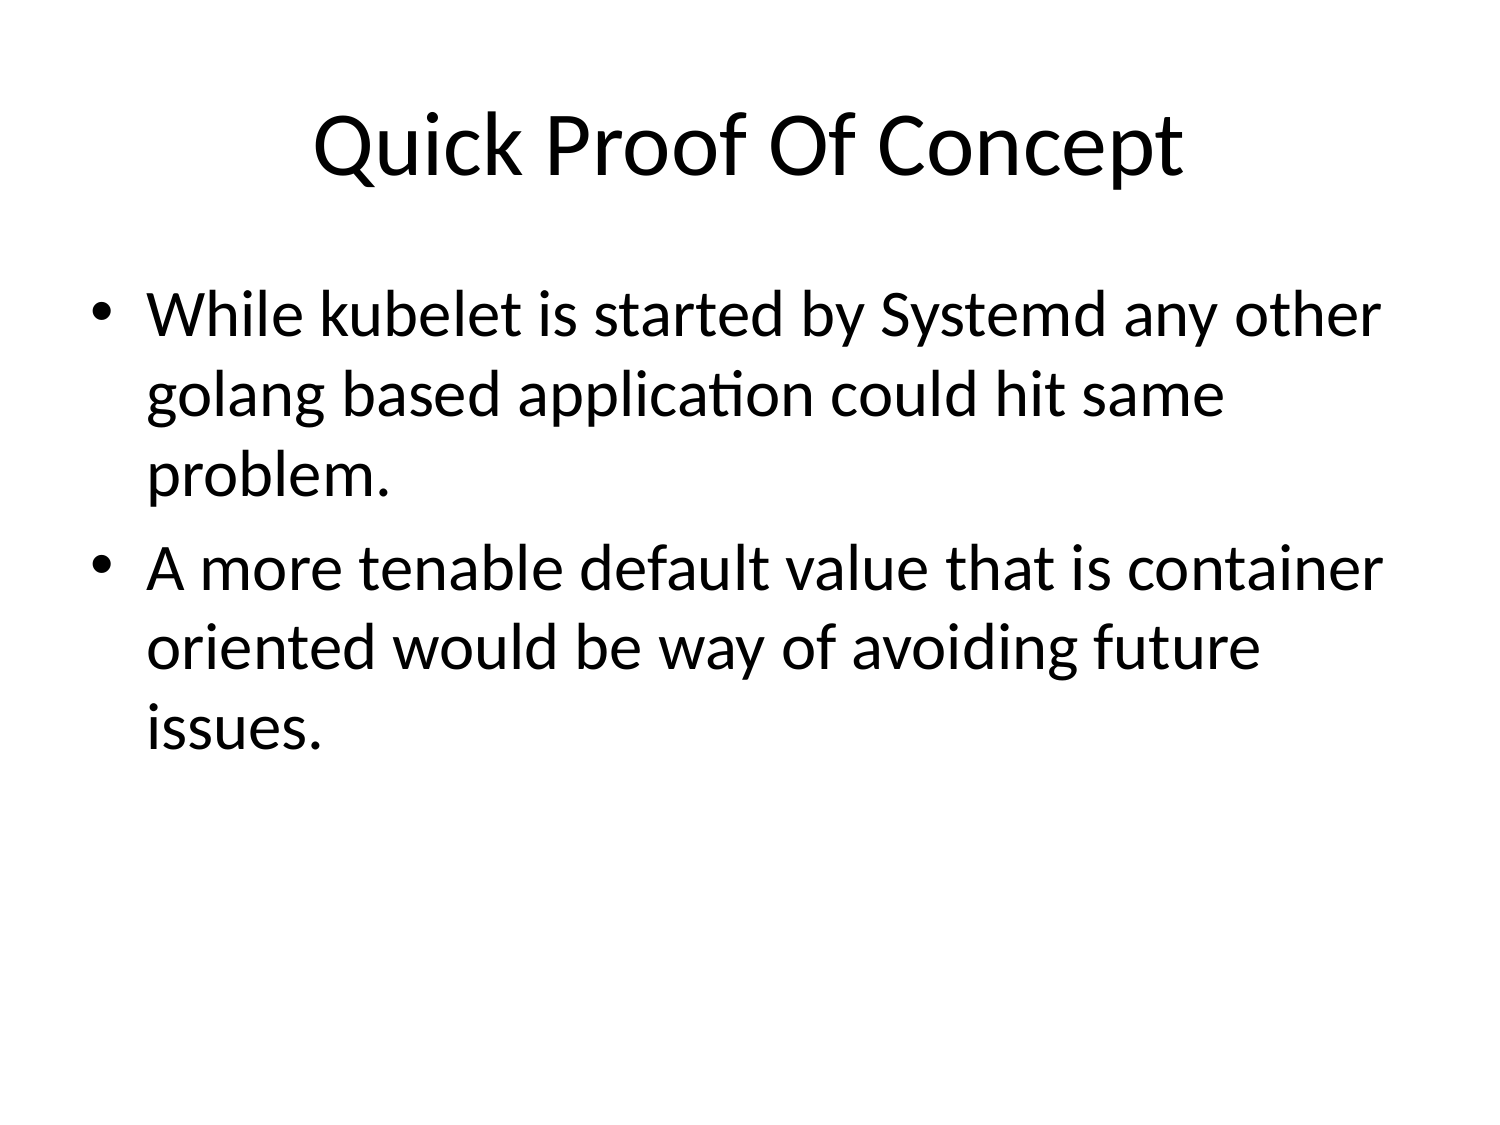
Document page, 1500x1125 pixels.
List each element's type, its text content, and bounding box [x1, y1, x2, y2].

title Quick Proof Of Concept [75, 45, 1425, 233]
list While kubelet is started by Systemd any other golang based application could hit same problem. A more tenable default value that is container oriented would be way of avoiding future issues. [75, 262, 1425, 1005]
